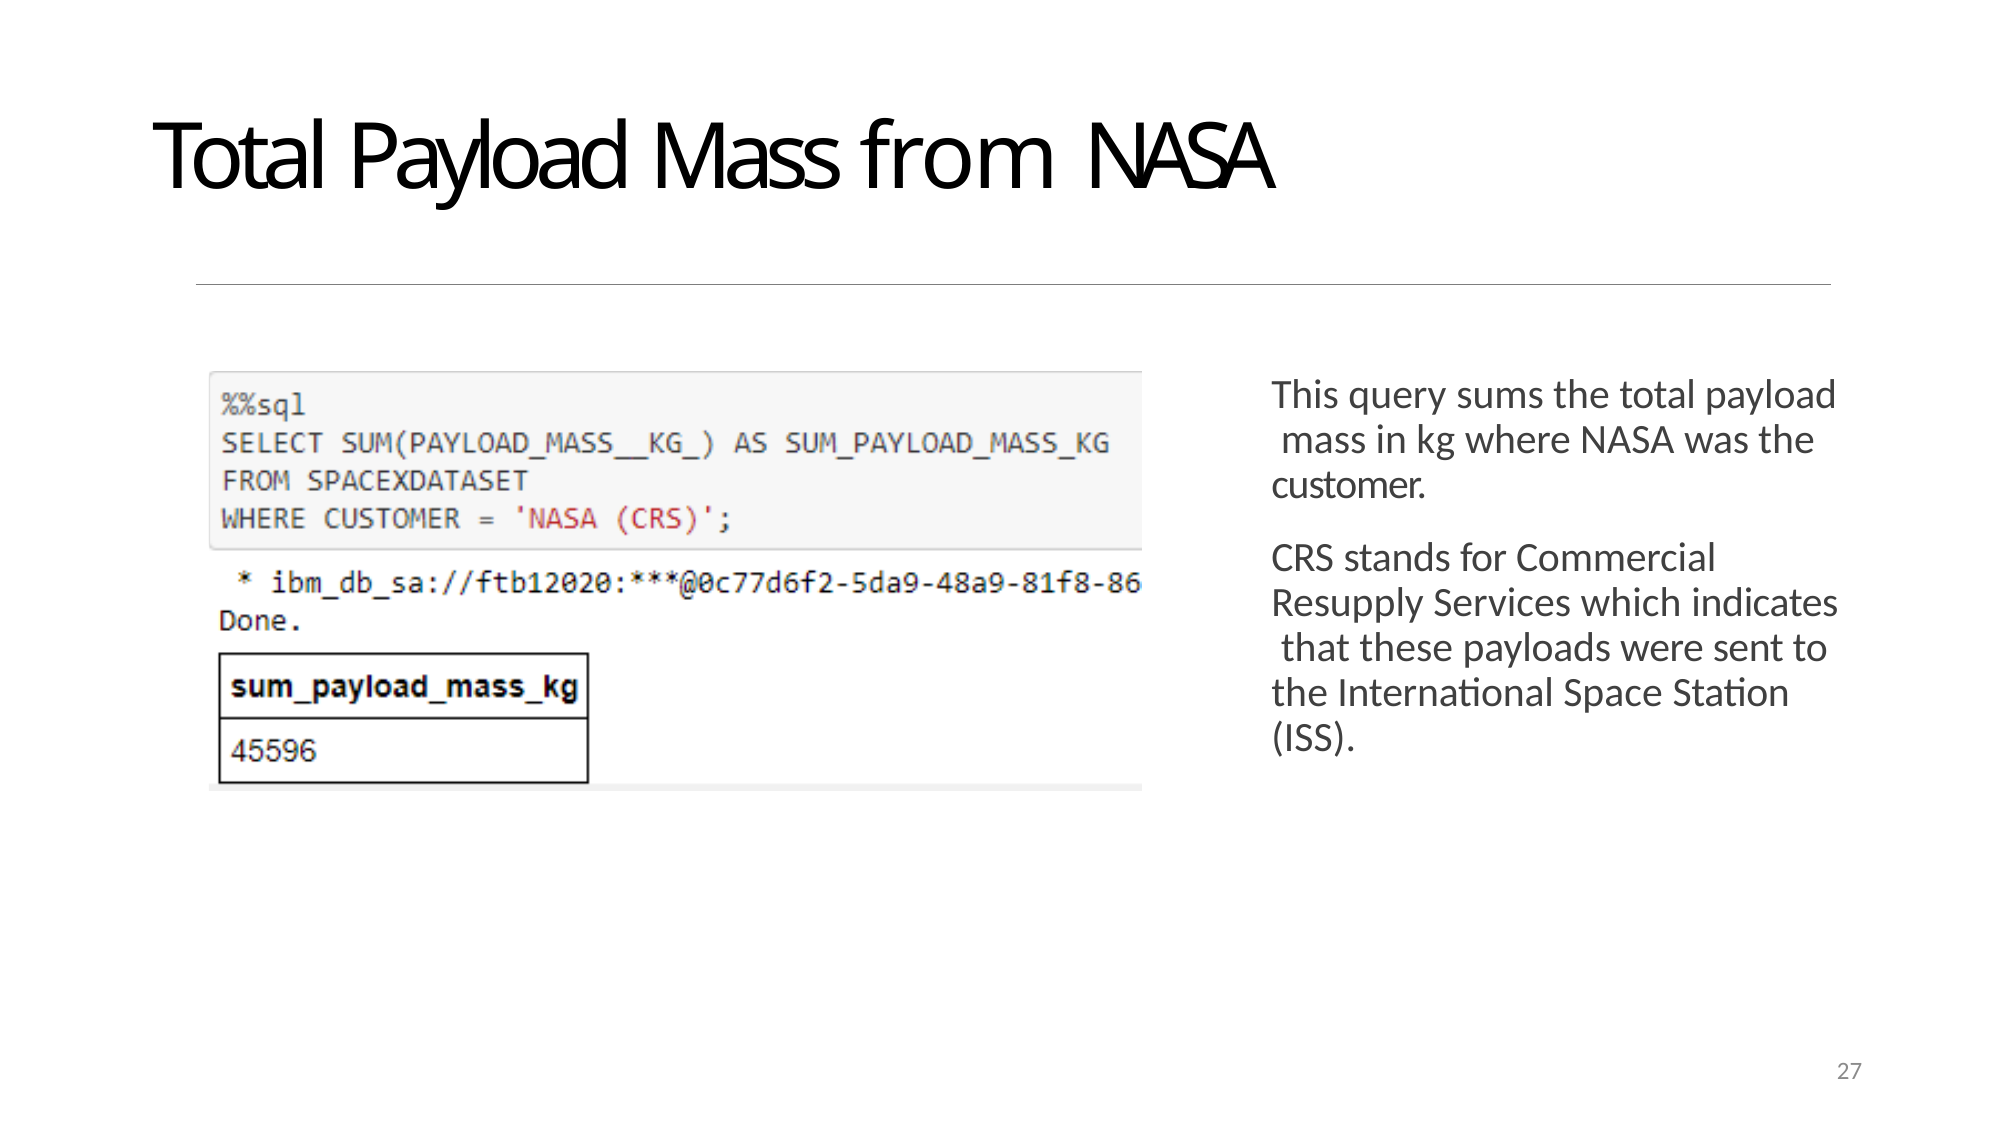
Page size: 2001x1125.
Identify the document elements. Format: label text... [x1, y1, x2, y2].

title Total Payload Mass from NASA [150, 56, 1322, 247]
text_box This query sums the total payload mass in kg where NASA was the customer. CRS stands for Commercial Resupply Services which indicates that these payloads were sent to the International Space Station (ISS). [1269, 364, 1842, 761]
slide_number 27 [1412, 746, 1863, 1125]
text_box [208, 371, 1142, 791]
